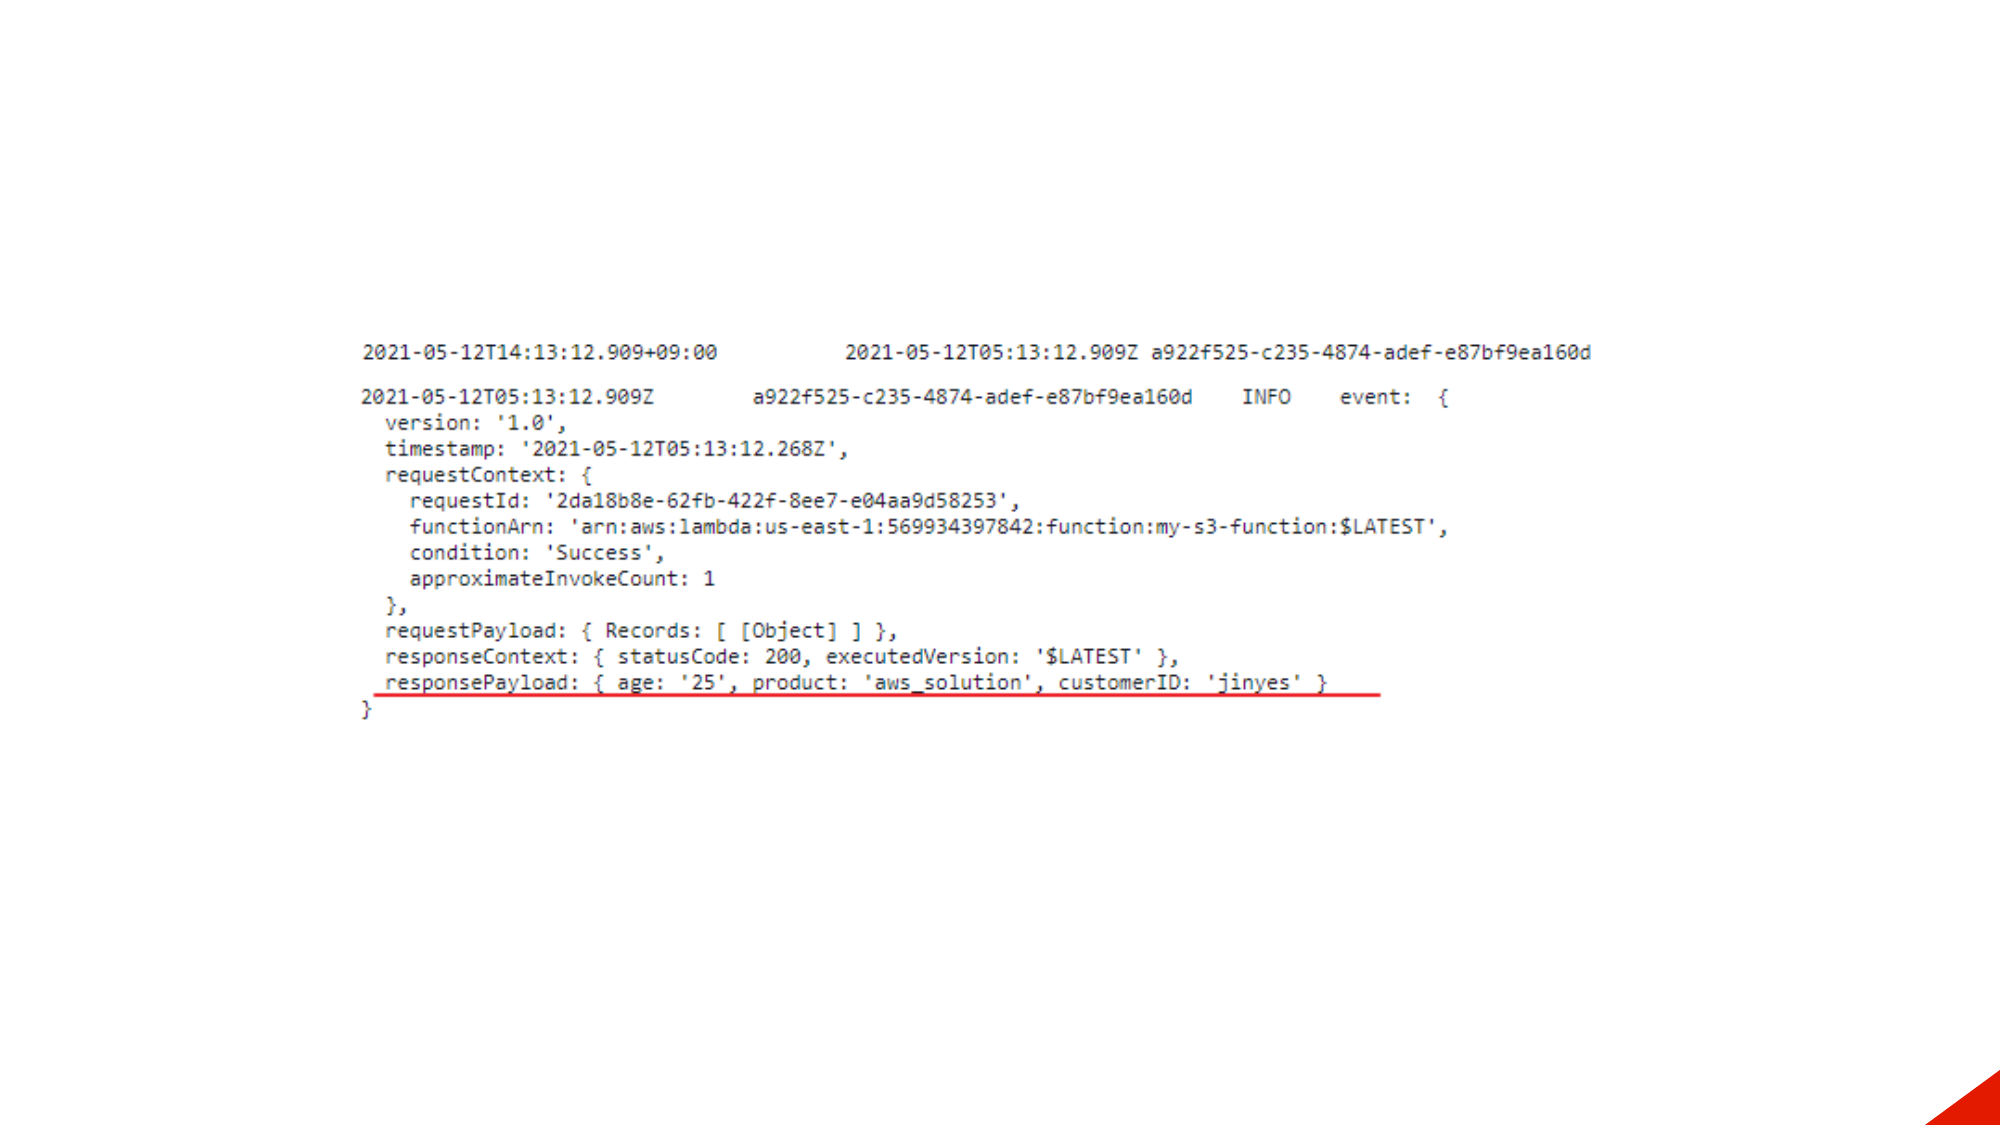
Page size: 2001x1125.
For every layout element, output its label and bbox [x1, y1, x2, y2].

picture [344, 332, 1604, 728]
